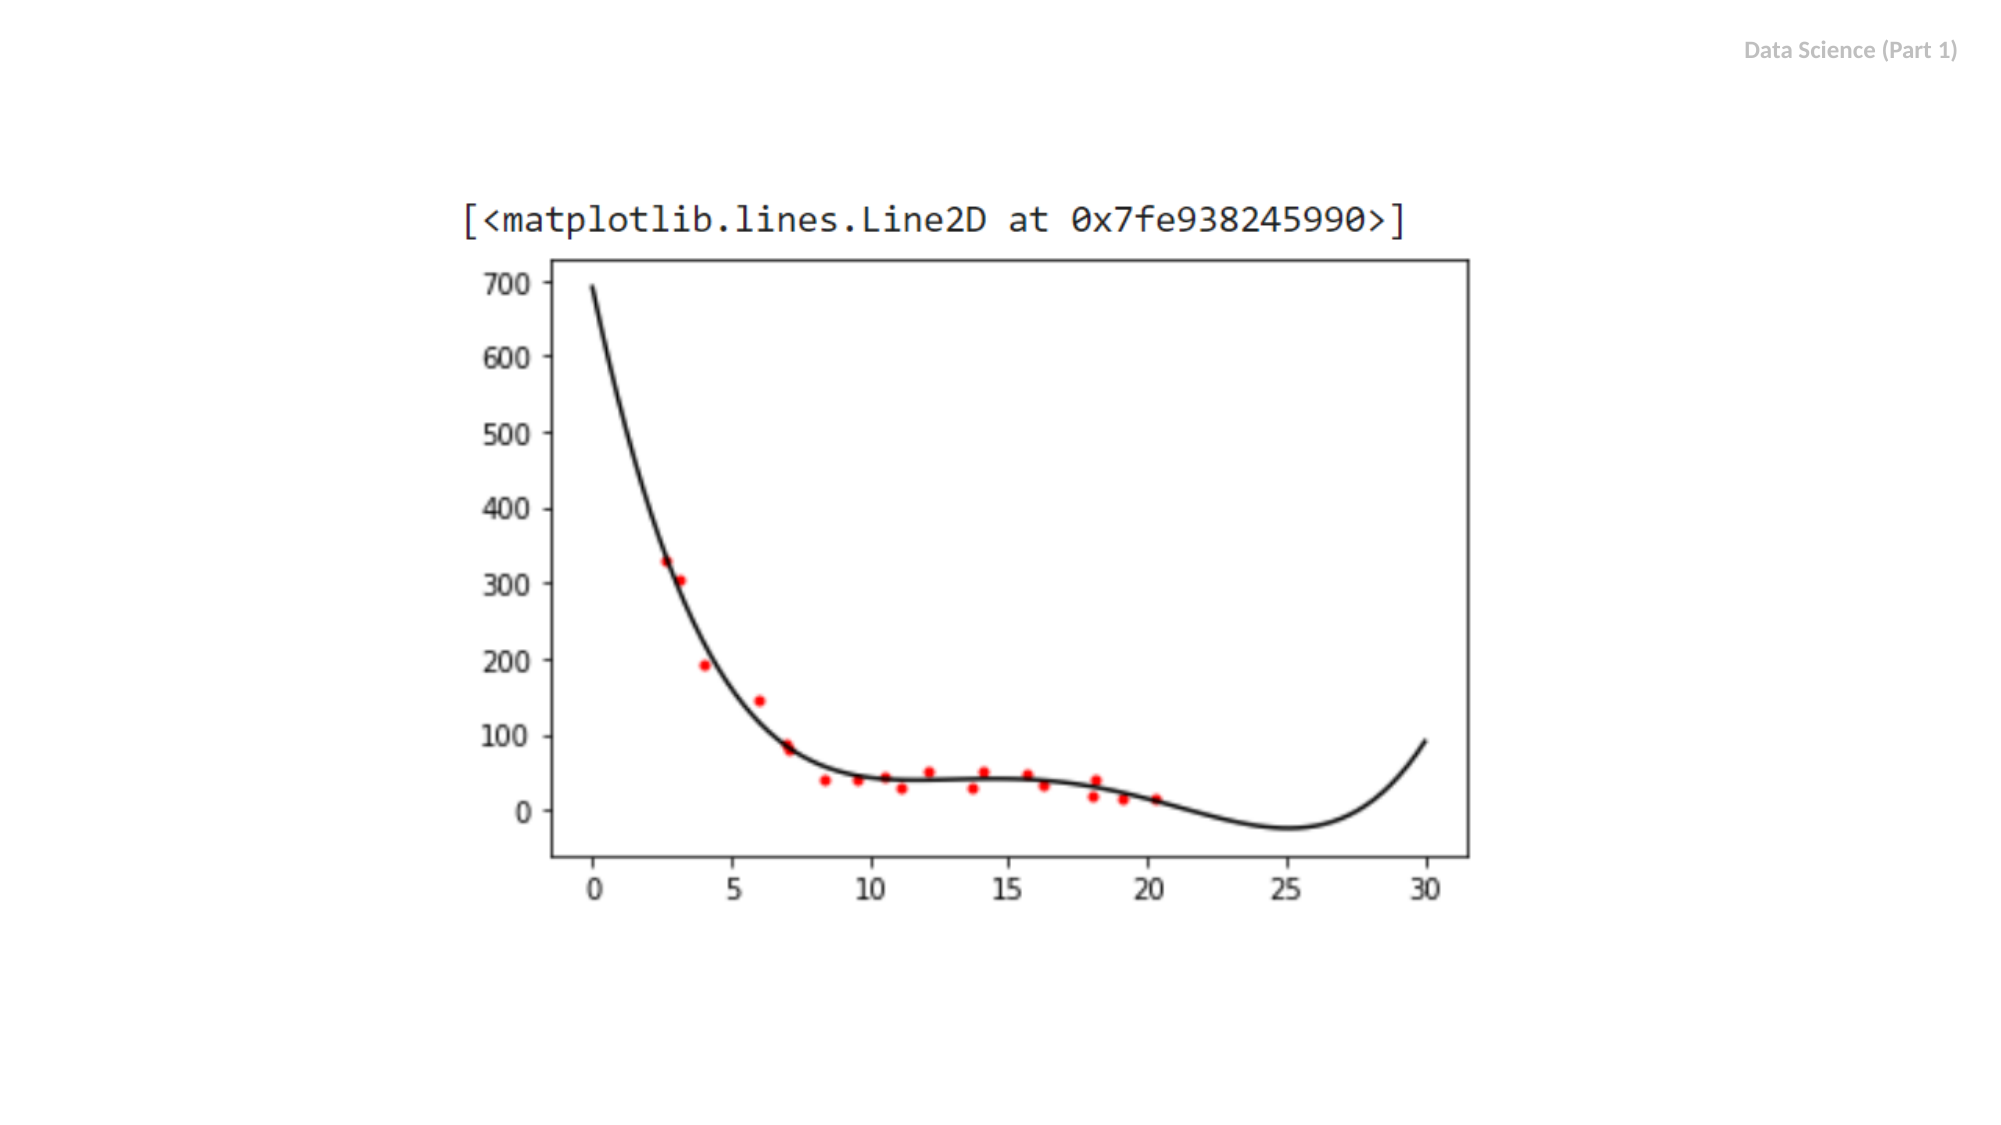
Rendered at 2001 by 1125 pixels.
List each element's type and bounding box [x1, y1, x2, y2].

text_box [543, 786, 1194, 805]
picture [434, 185, 1566, 940]
